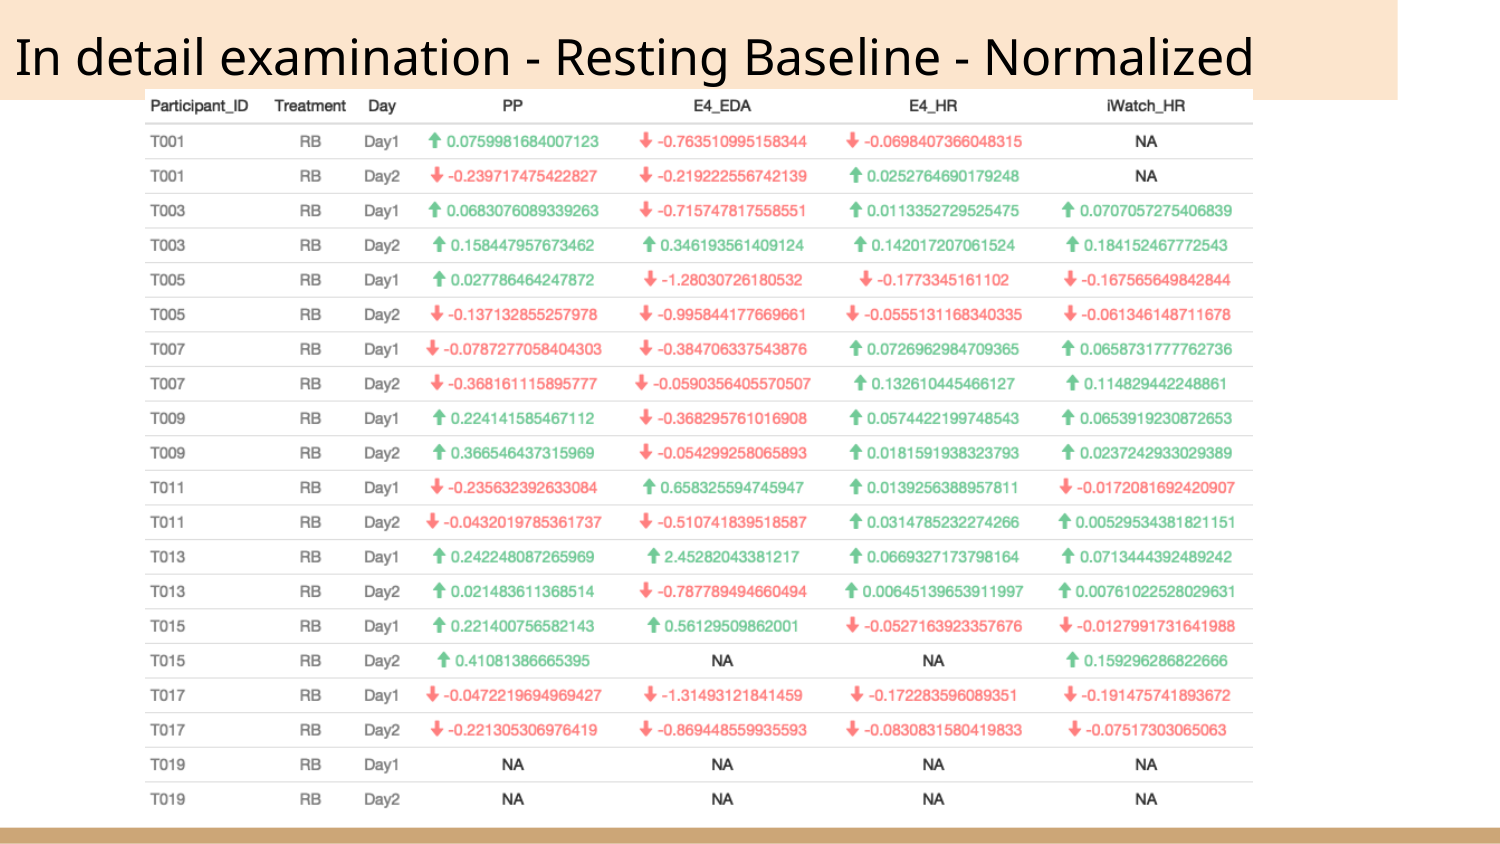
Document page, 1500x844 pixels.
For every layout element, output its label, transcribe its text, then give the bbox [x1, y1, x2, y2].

title In detail examination - Resting Baseline - Normalized [0, 0, 1398, 100]
picture [145, 89, 1253, 816]
